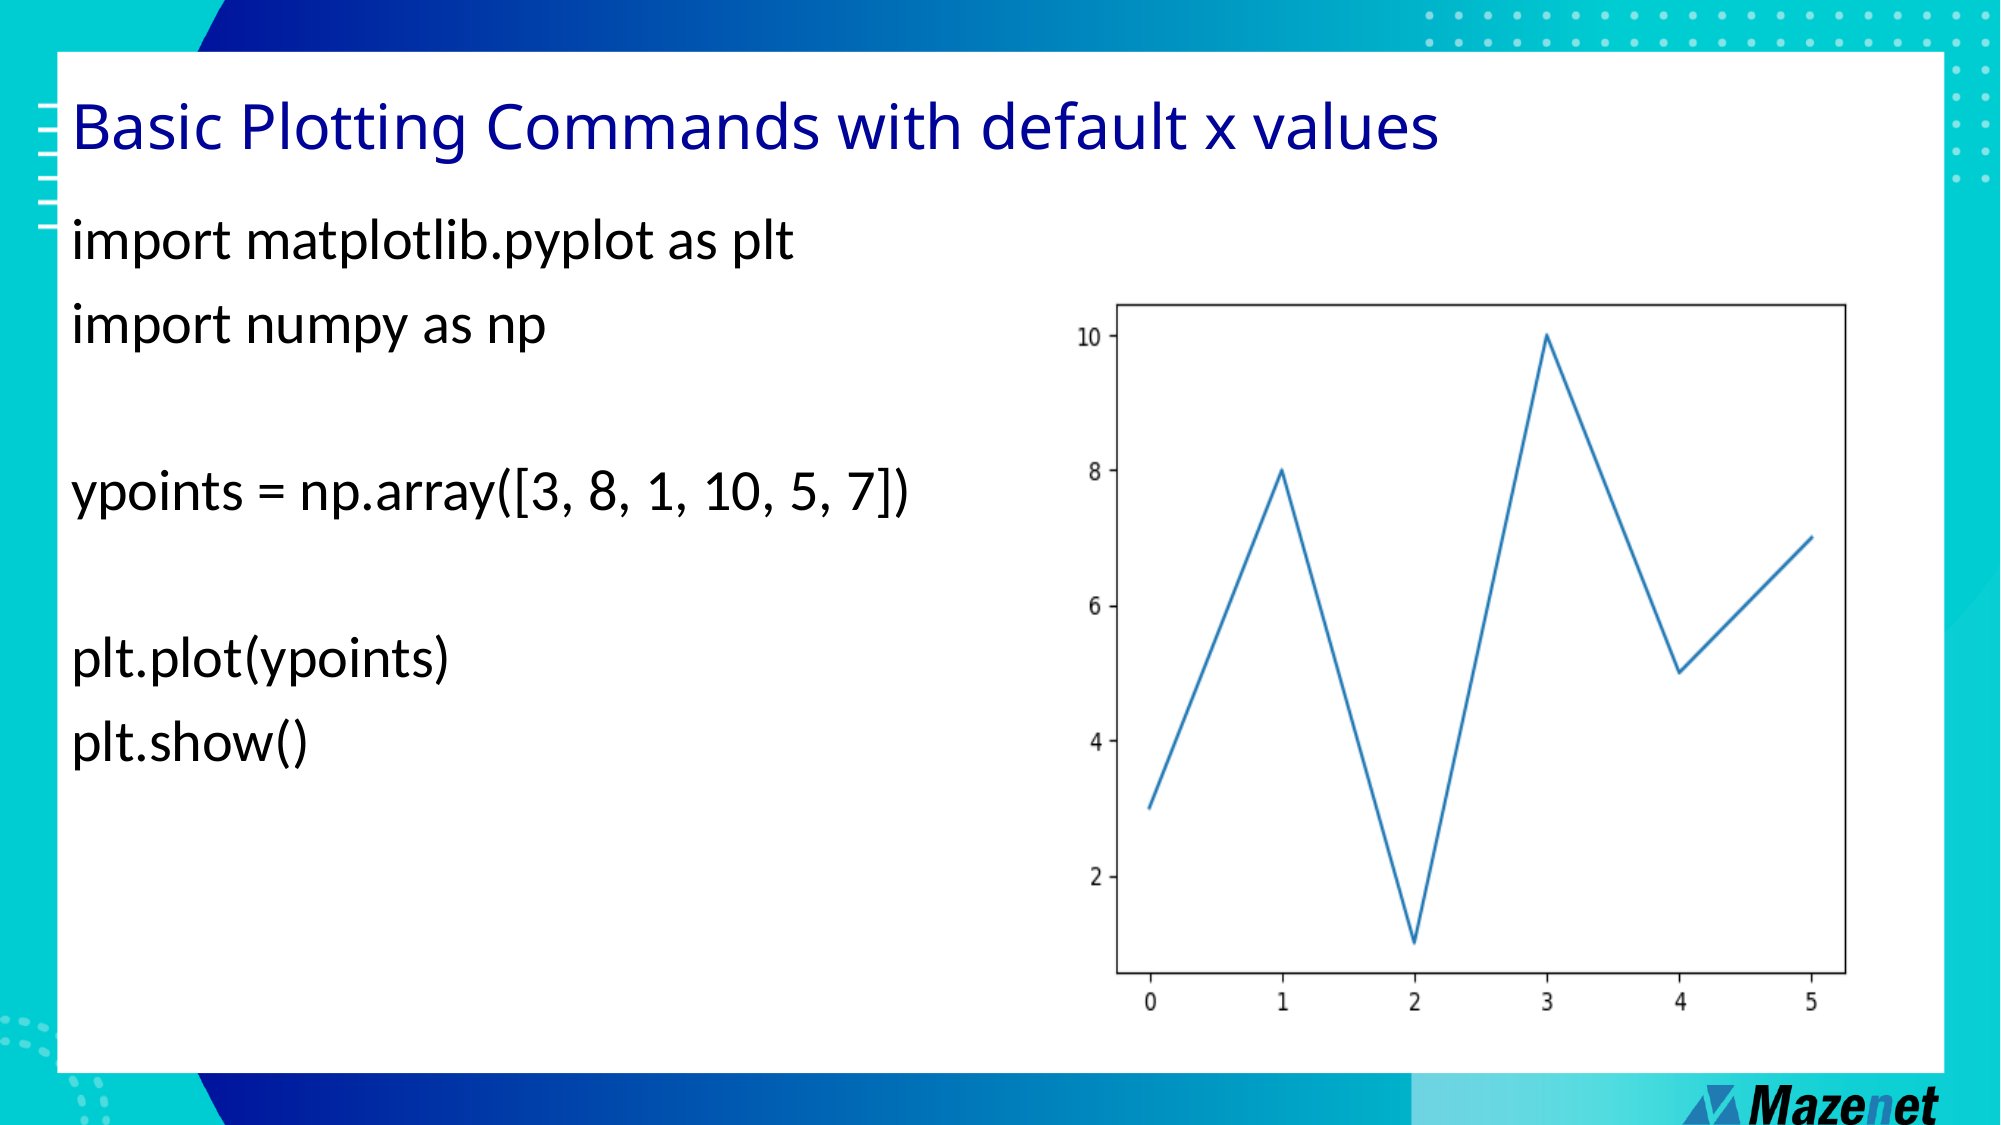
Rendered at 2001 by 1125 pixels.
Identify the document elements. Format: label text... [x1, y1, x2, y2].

list import matplotlib.pyplot as plt import numpy as np ypoints = np.array([3, 8, 1, 10, 5, 7]) plt.plot(ypoints) plt.show() [56, 201, 999, 1069]
title Basic Plotting Commands with default x values [56, 56, 1939, 201]
picture [0, 0, 2001, 1125]
